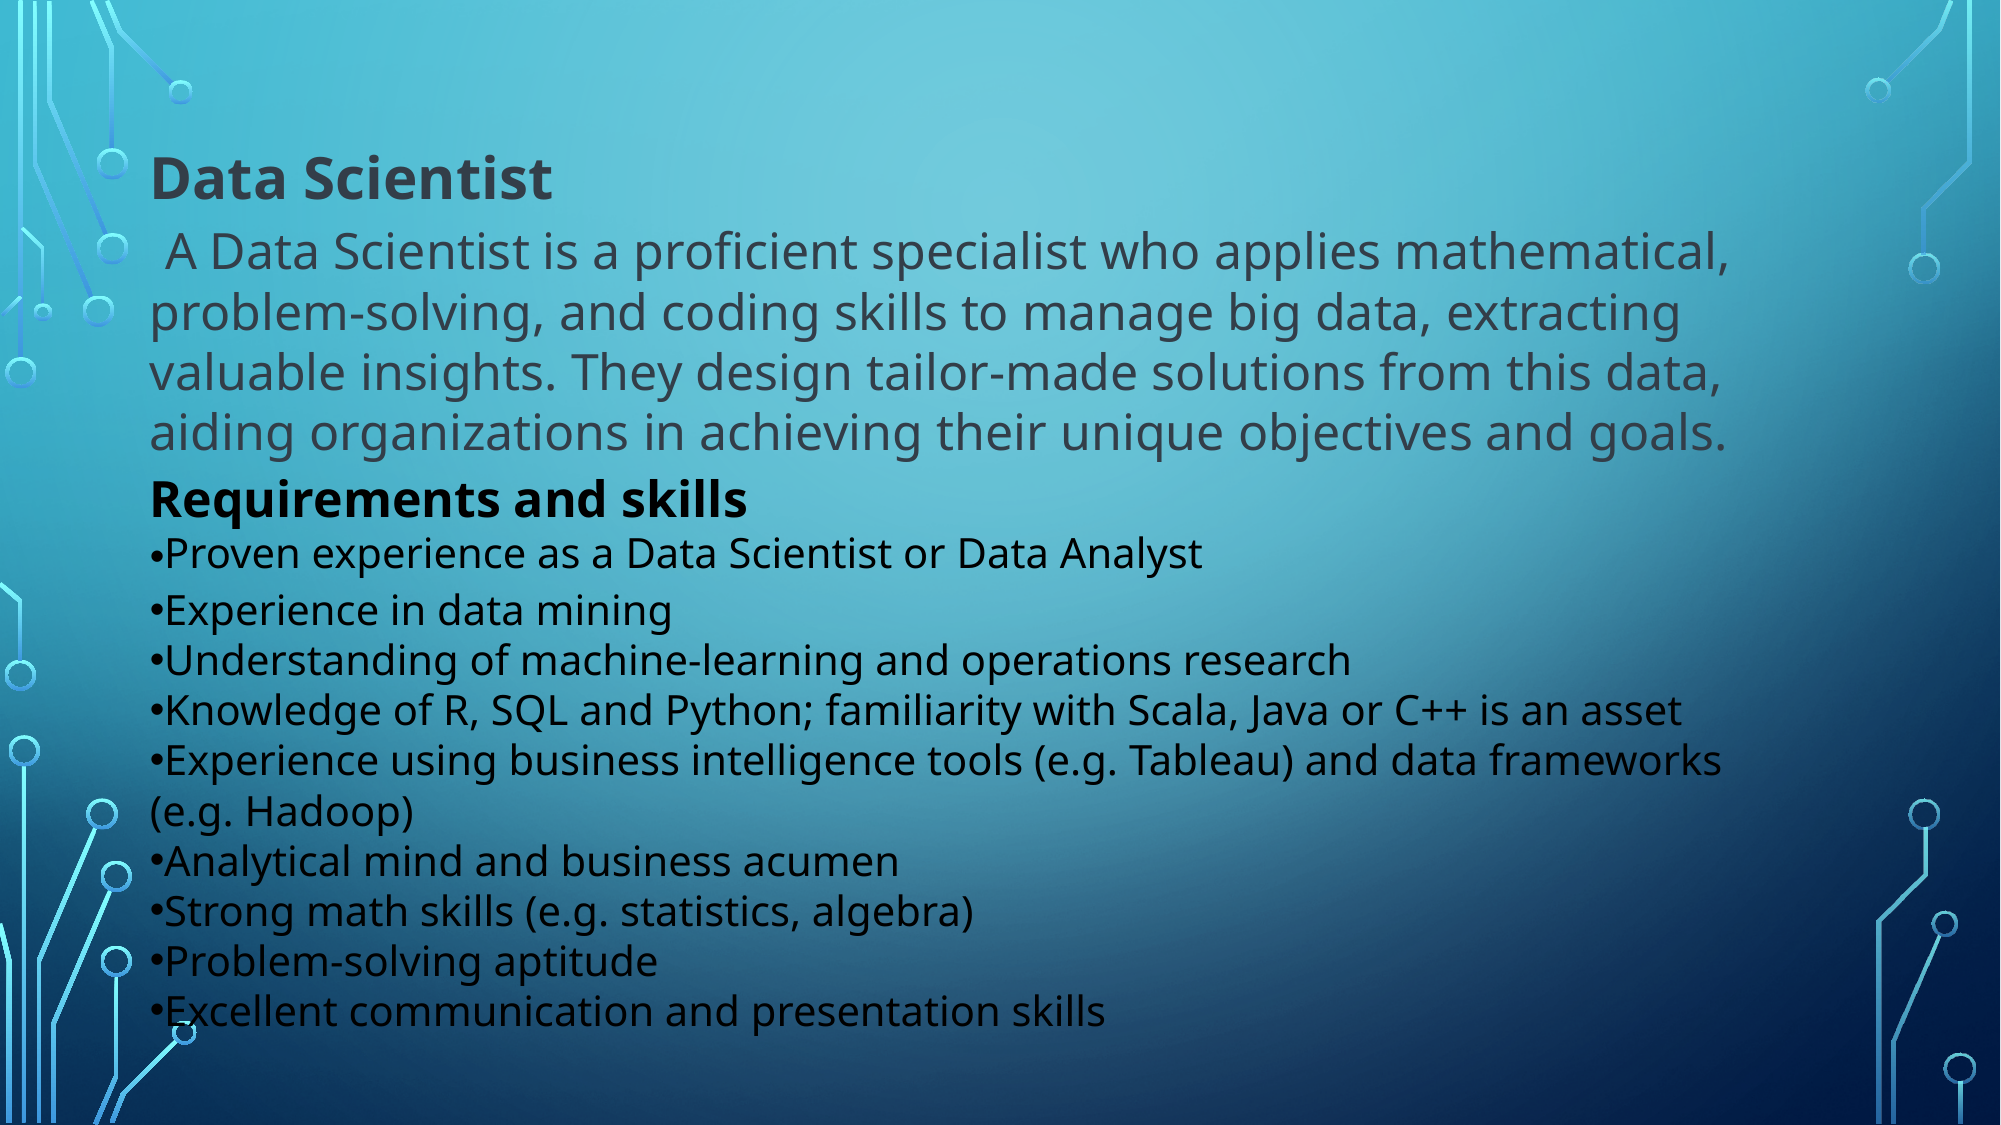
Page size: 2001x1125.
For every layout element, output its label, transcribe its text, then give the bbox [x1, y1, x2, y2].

text_box Data Scientist A Data Scientist is a proficient specialist who applies mathematical, problem-solving, and coding skills to manage big data, extracting valuable insights. They design tailor-made solutions from this data, aiding organizations in achieving their unique objectives and goals. [135, 133, 1776, 459]
text_box Requirements and skills Proven experience as a Data Scientist or Data Analyst Experience in data mining Understanding of machine-learning and operations research Knowledge of R, SQL and Python; familiarity with Scala, Java or C++ is an asset Experience using business intelligence tools (e.g. Tableau) and data frameworks (e.g. Hadoop) Analytical mind and business acumen Strong math skills (e.g. statistics, algebra) Problem-solving aptitude Excellent communication and presentation skills [135, 459, 1776, 1042]
